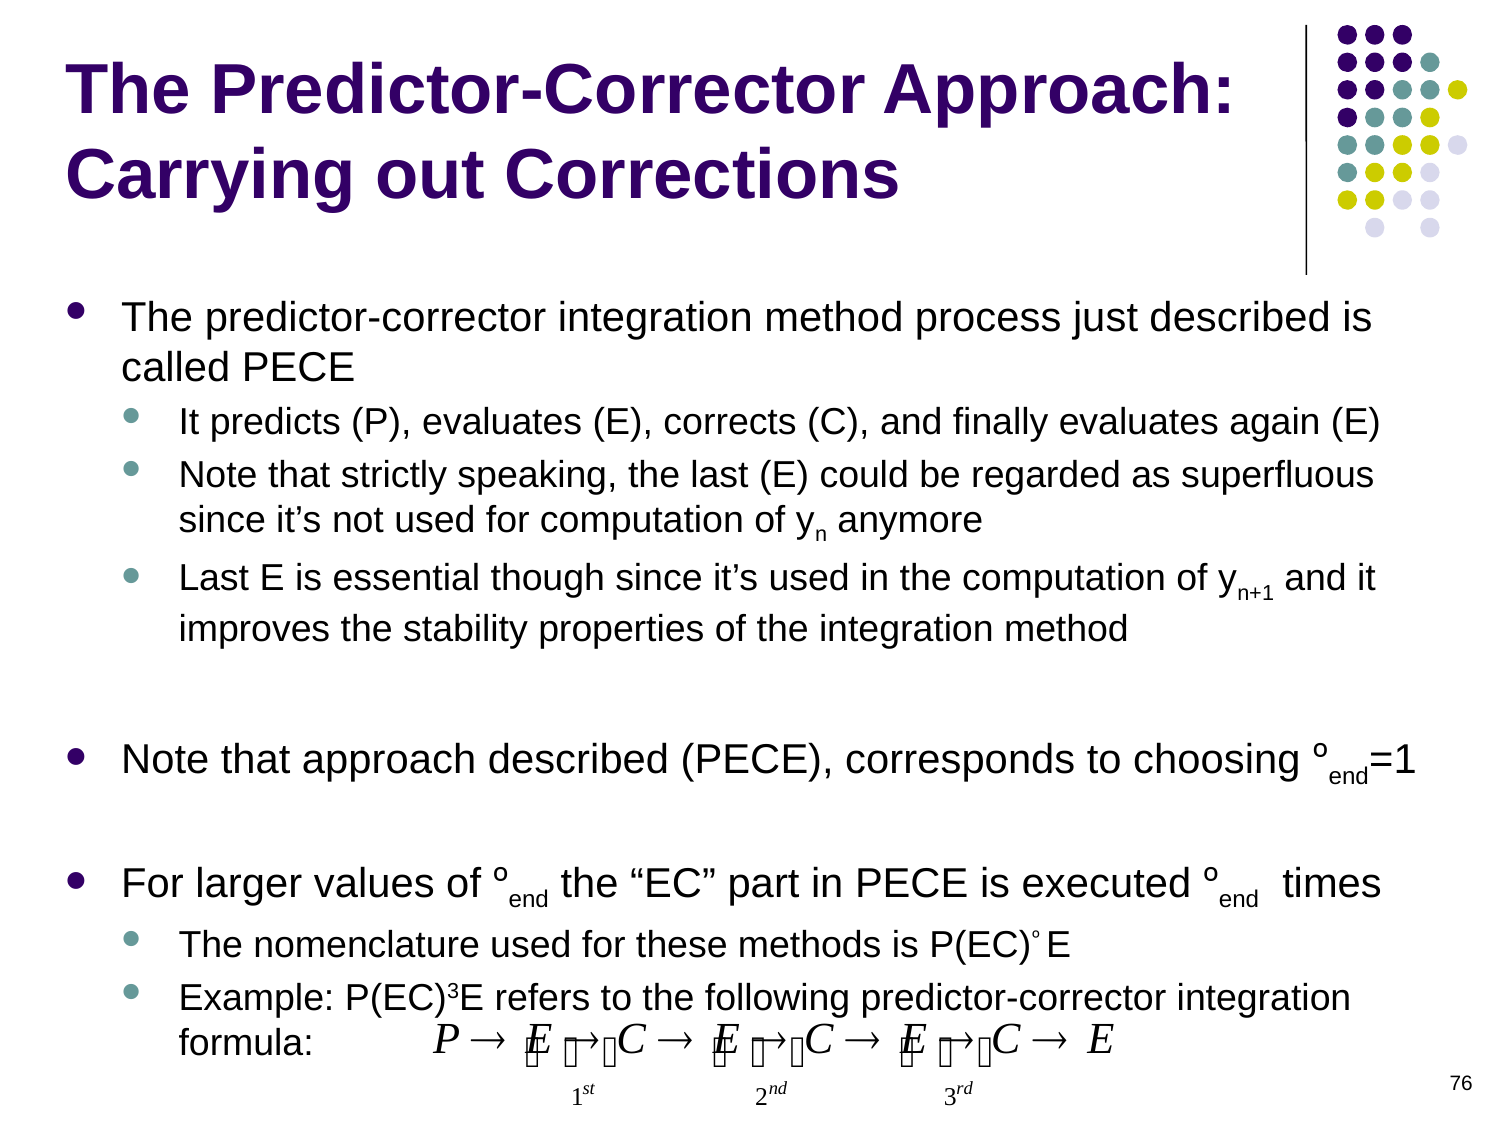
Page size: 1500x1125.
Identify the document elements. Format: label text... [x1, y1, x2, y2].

list The predictor-corrector integration method process just described is called PECE It predicts (P), evaluates (E), corrects (C), and finally evaluates again (E) Note that strictly speaking, the last (E) could be regarded as superfluous since it’s not used for computation of yn anymore Last E is essential though since it’s used in the computation of yn+1 and it improves the stability properties of the integration method Note that approach described (PECE), corresponds to choosing ºend=1 For larger values of ºend the “EC” part in PECE is executed ºend times The nomenclature used for these methods is P(EC)º E Example: P(EC)3E refers to the following predictor-corrector integration formula: [49, 281, 1438, 1038]
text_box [424, 1008, 1126, 1117]
slide_number 76 [1362, 1062, 1488, 1113]
title The Predictor-Corrector Approach: Carrying out Corrections [49, 24, 1288, 221]
